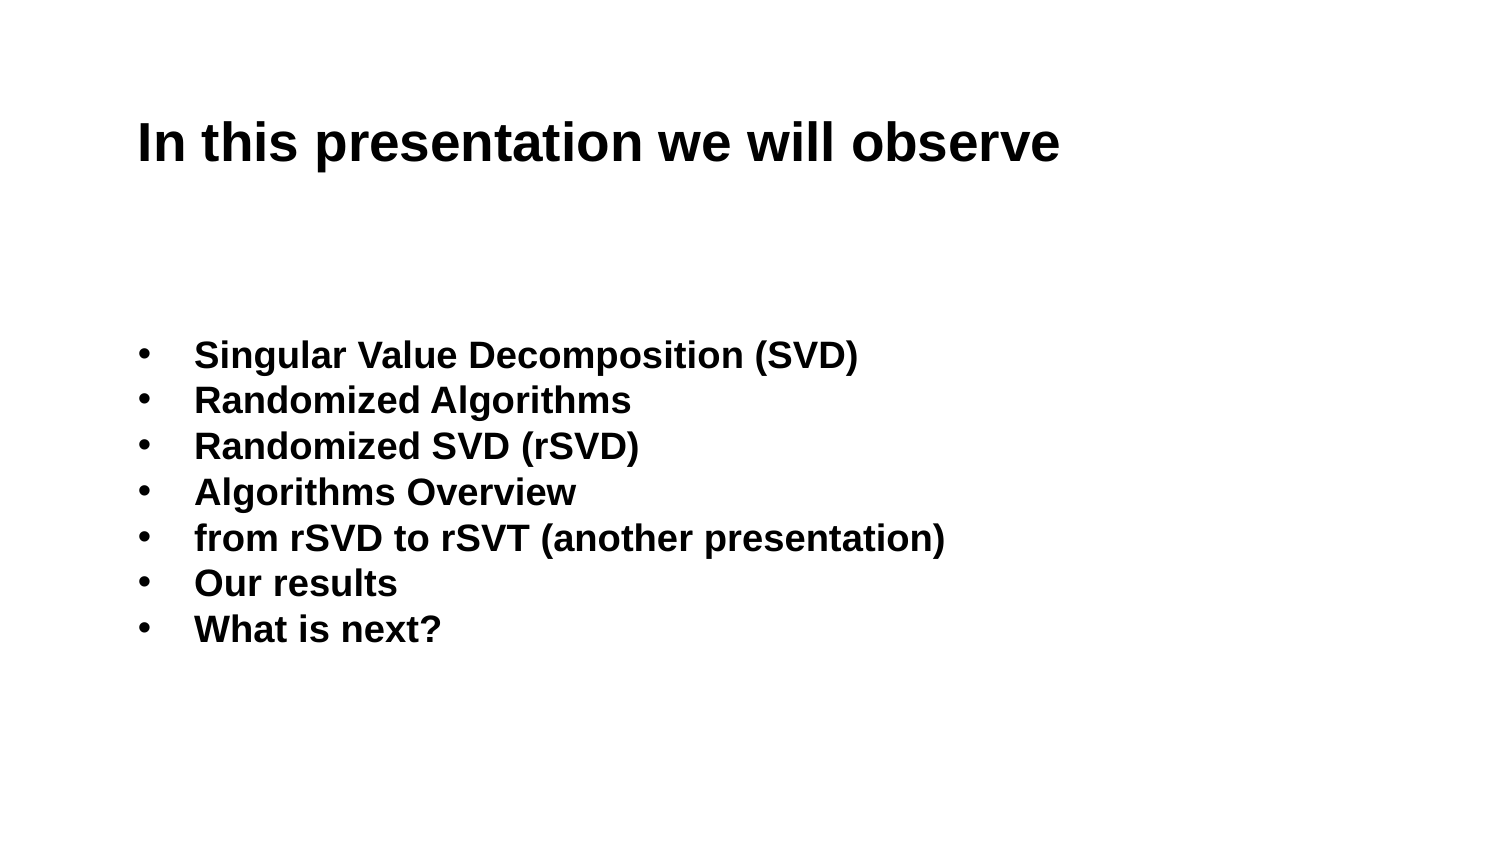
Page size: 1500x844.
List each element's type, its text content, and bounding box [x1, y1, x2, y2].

text_box Singular Value Decomposition (SVD) Randomized Algorithms Randomized SVD (rSVD) Algorithms Overview from rSVD to rSVT (another presentation) Our results What is next? [122, 204, 1076, 730]
text_box In this presentation we will observe [122, 104, 1314, 183]
